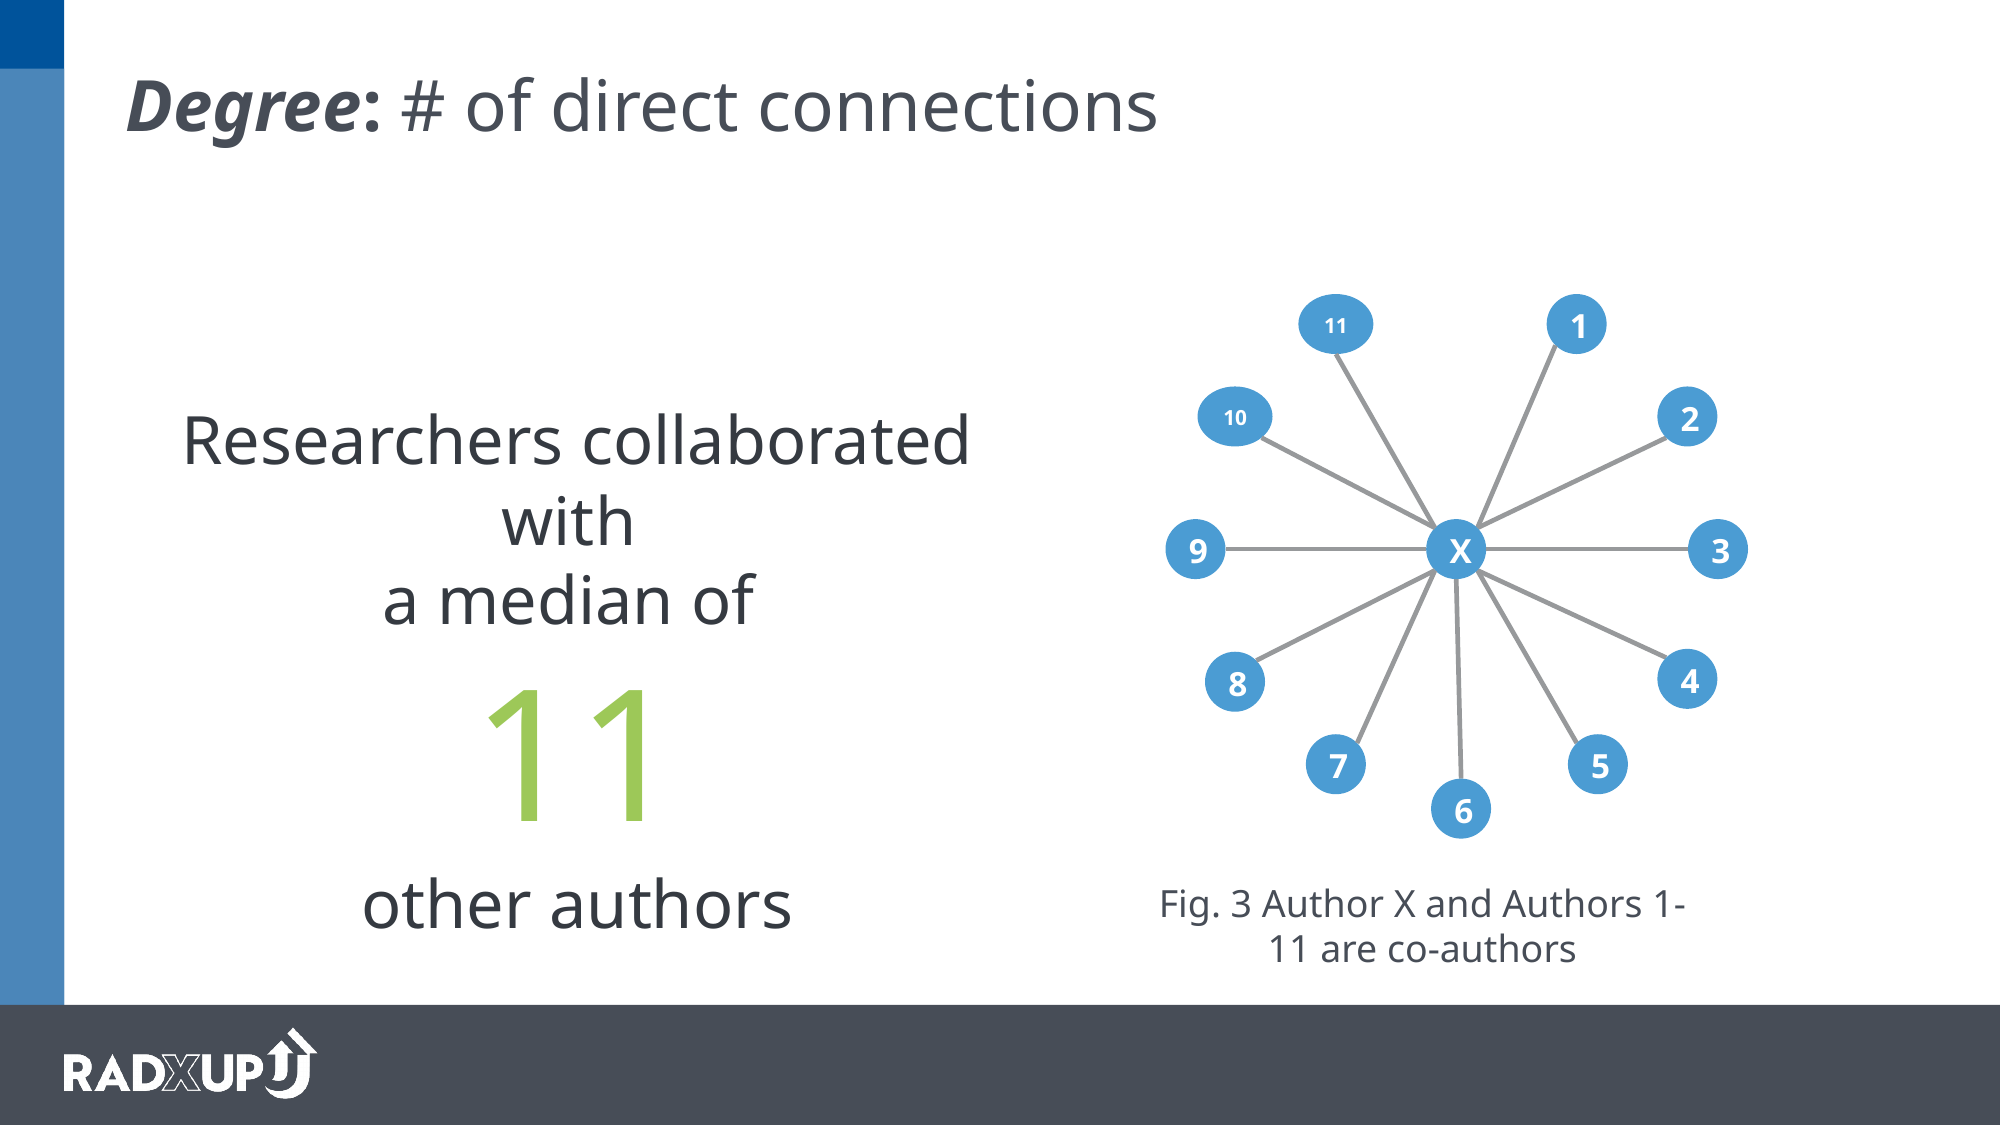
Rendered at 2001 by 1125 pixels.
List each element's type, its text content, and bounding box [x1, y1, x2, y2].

text_box 1 [1546, 294, 1607, 355]
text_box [1335, 353, 1436, 529]
text_box X [1426, 519, 1487, 579]
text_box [1256, 570, 1436, 661]
text_box 9 [1165, 519, 1226, 580]
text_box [1579, 570, 1667, 658]
text_box 10 [1197, 386, 1273, 447]
picture [64, 1027, 318, 1099]
text_box 5 [1567, 734, 1628, 795]
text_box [1560, 437, 1667, 529]
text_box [1356, 668, 1436, 744]
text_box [1477, 570, 1577, 744]
text_box 2 [1657, 386, 1718, 447]
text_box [1261, 437, 1330, 529]
title Degree: # of direct connections [125, 68, 1936, 189]
text_box 6 [1431, 778, 1492, 839]
text_box 7 [1305, 734, 1366, 795]
text_box 8 [1205, 651, 1266, 712]
text_box 11 [1298, 294, 1374, 354]
text_box 3 [1688, 519, 1749, 580]
text_box Researchers collaborated with a median of 11 other authors [155, 398, 1000, 943]
text_box 4 [1657, 648, 1718, 709]
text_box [1477, 345, 1556, 529]
text_box Fig. 3 Author X and Authors 1-11 are co-authors [1158, 879, 1687, 970]
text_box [1455, 578, 1462, 779]
